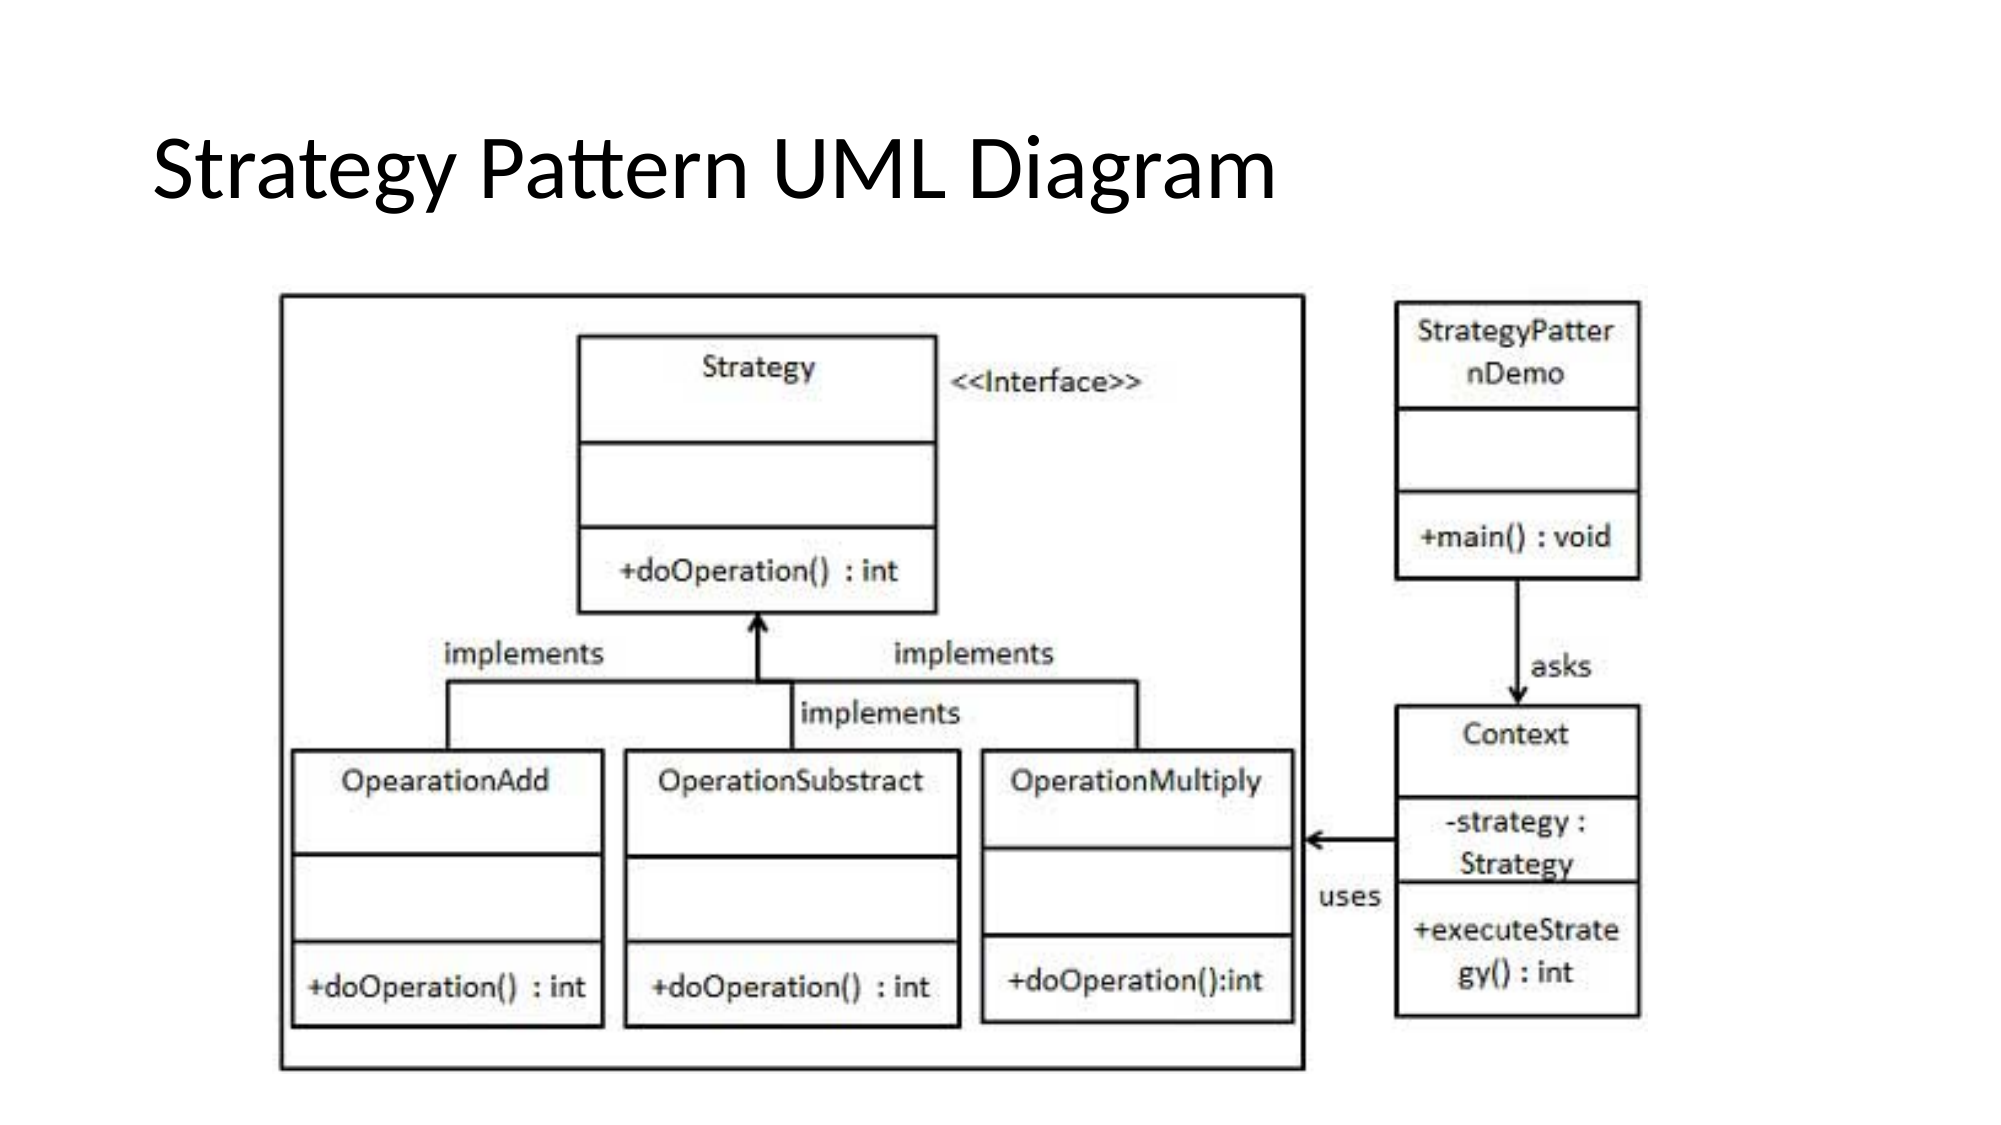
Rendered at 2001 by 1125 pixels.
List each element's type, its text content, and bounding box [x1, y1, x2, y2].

title Strategy Pattern UML Diagram [137, 59, 1863, 278]
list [272, 284, 1649, 1074]
